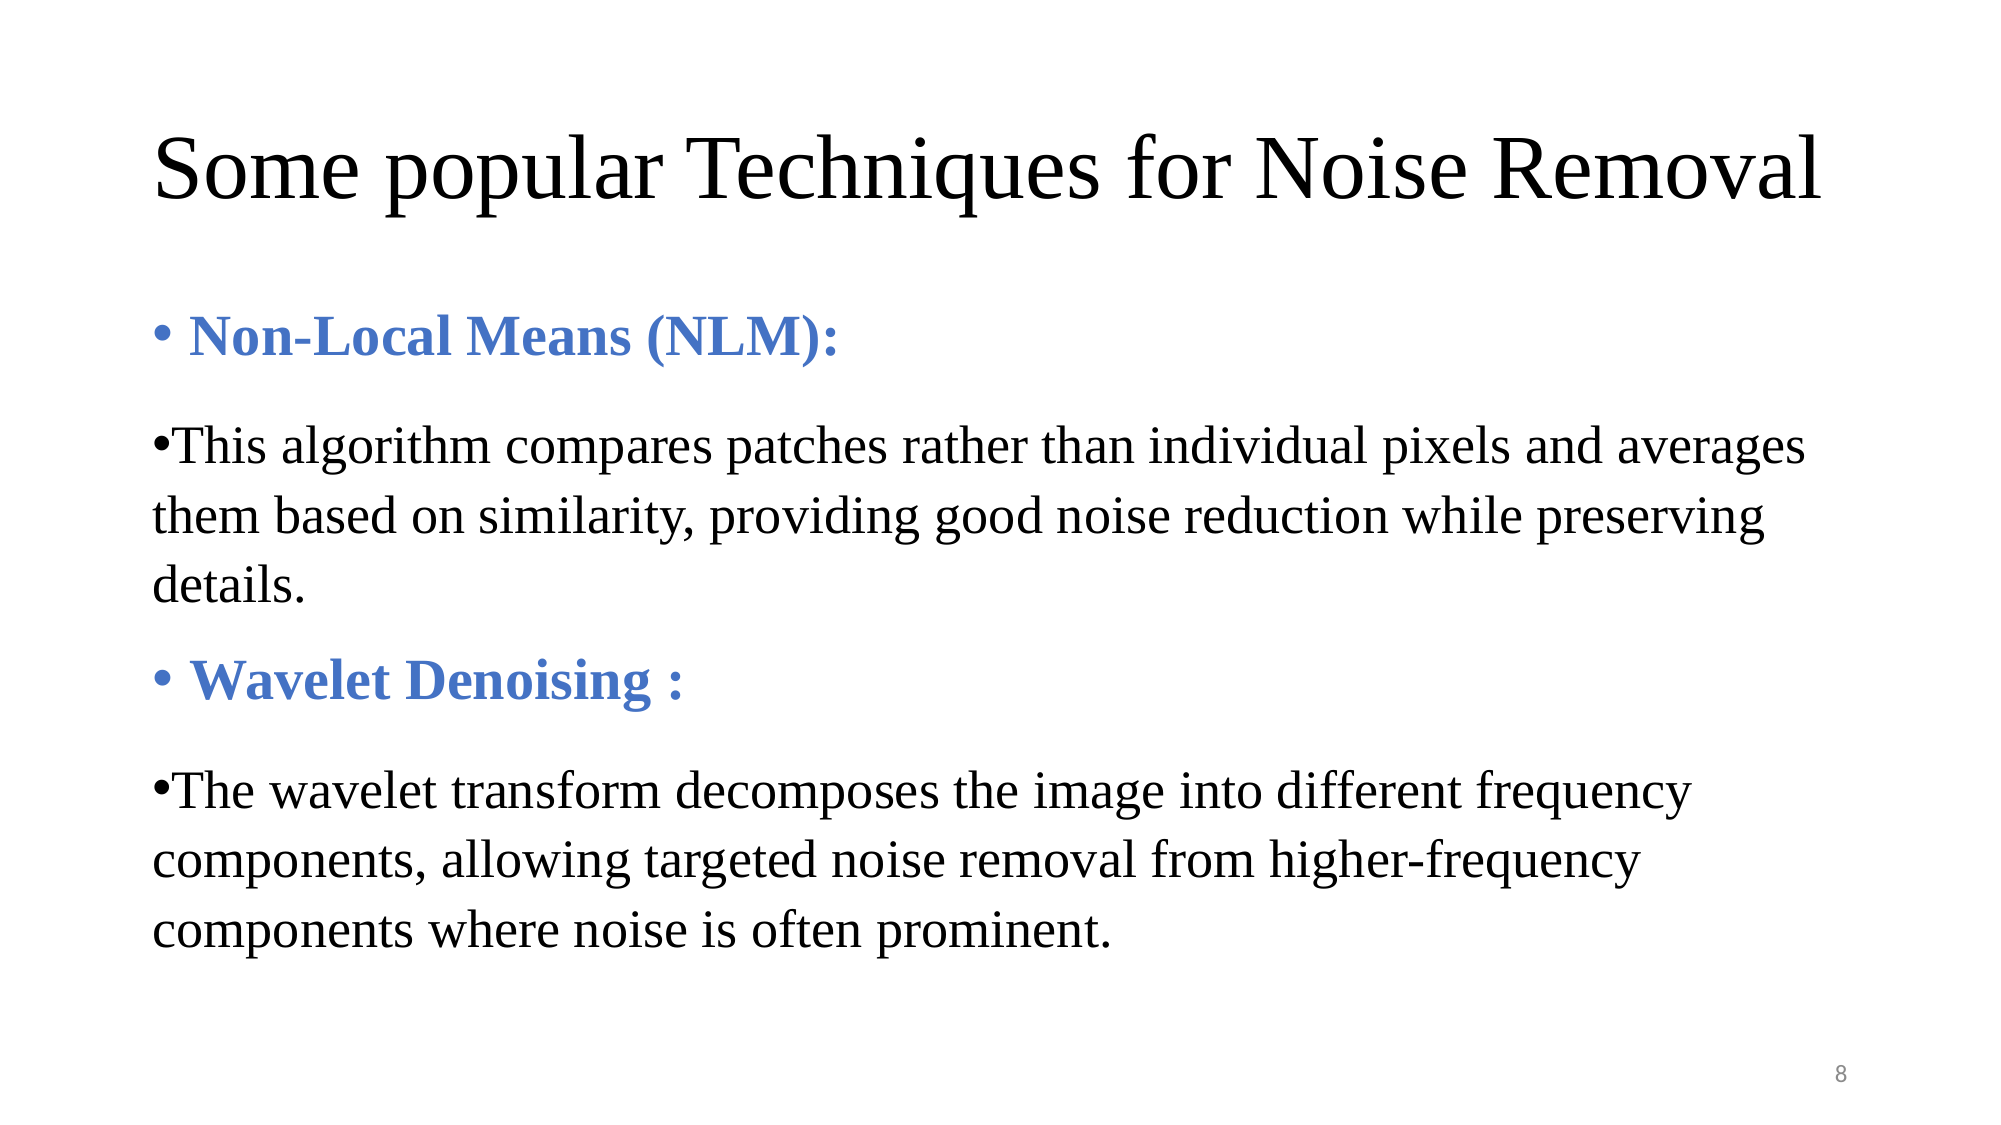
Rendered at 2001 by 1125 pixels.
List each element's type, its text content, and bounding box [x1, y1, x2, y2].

title Some popular Techniques for Noise Removal [137, 59, 1863, 278]
list Non-Local Means (NLM): This algorithm compares patches rather than individual pixels and averages them based on similarity, providing good noise reduction while preserving details. Wavelet Denoising : The wavelet transform decomposes the image into different frequency components, allowing targeted noise removal from higher-frequency components where noise is often prominent. [137, 299, 1863, 1014]
slide_number 8 [1412, 1042, 1863, 1103]
